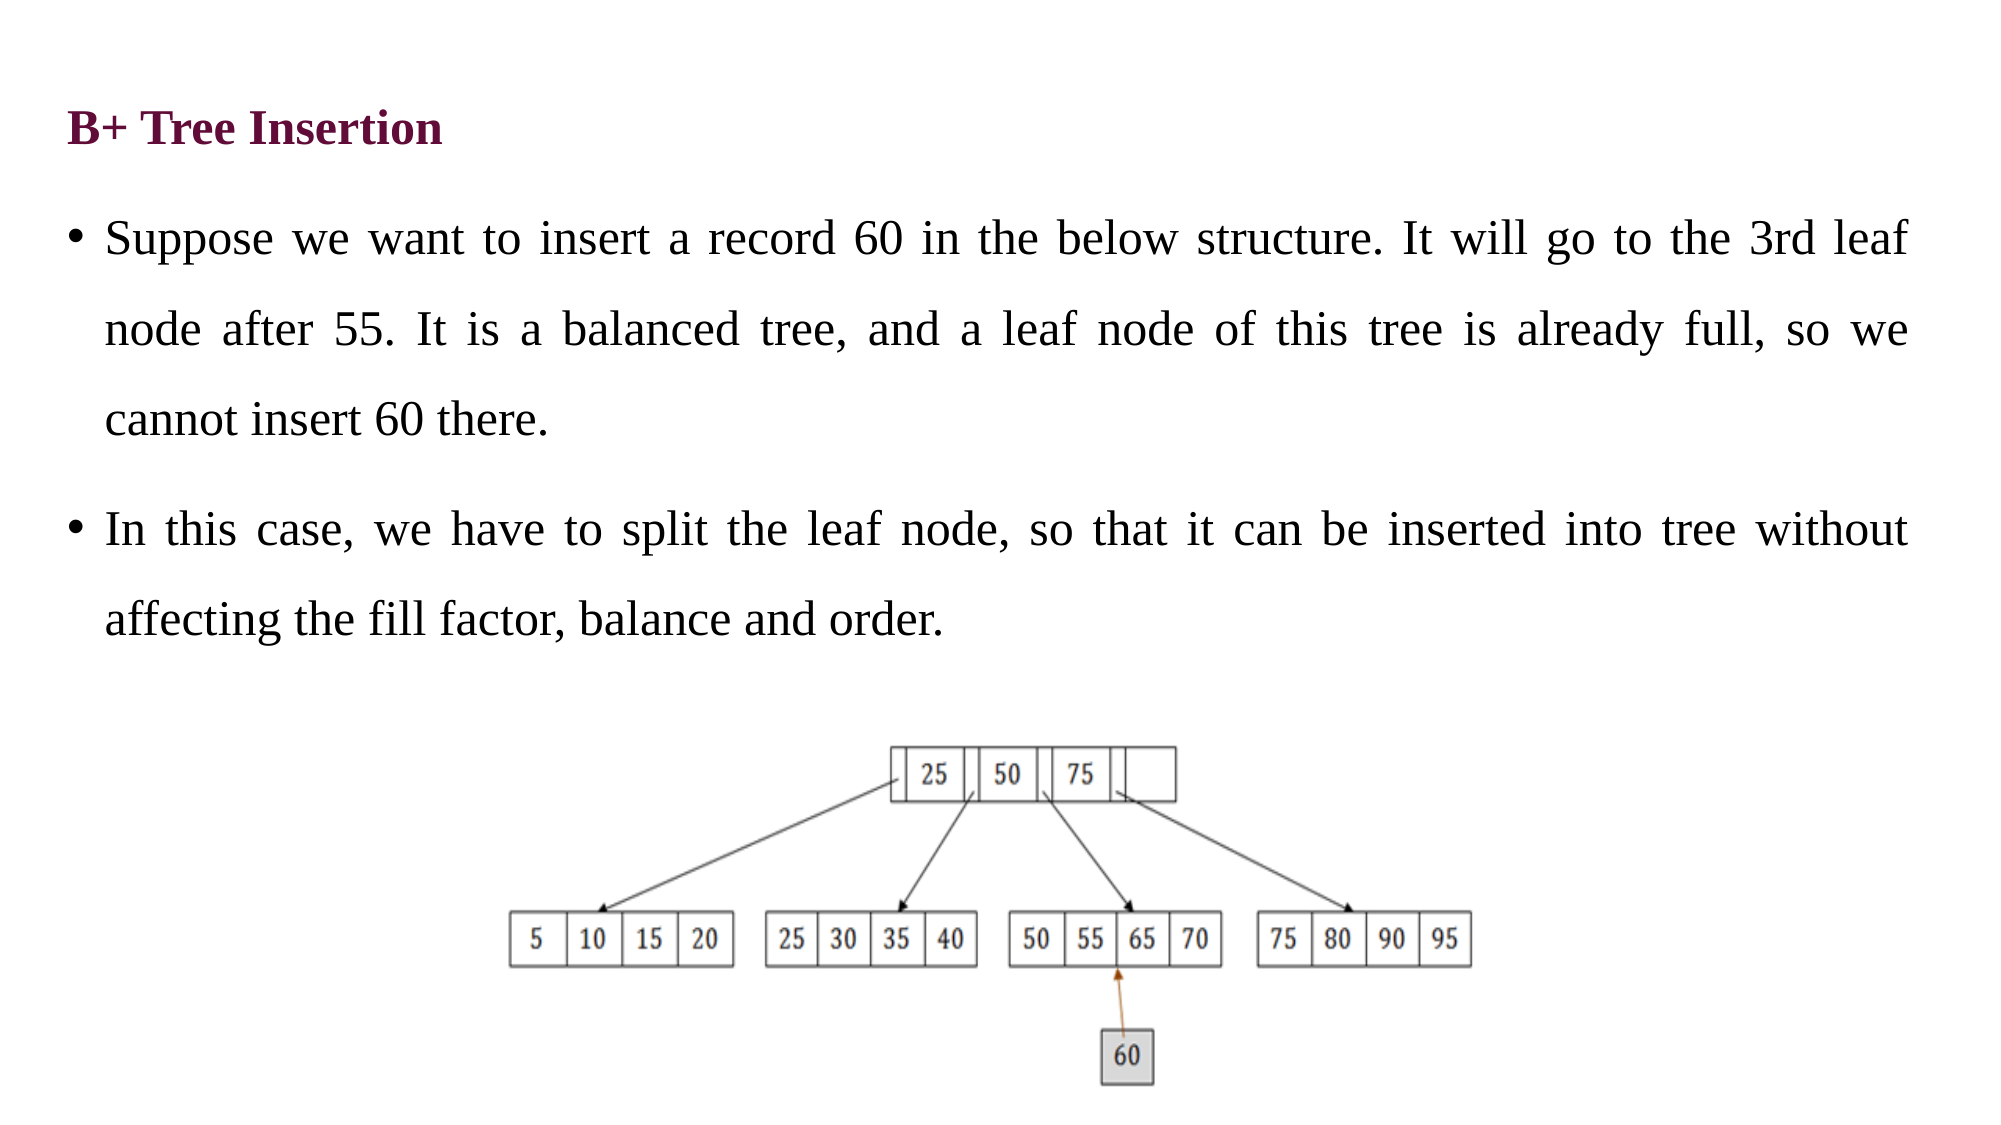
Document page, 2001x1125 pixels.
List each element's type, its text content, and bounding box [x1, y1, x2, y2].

list B+ Tree Insertion Suppose we want to insert a record 60 in the below structure. It will go to the 3rd leaf node after 55. It is a balanced tree, and a leaf node of this tree is already full, so we cannot insert 60 there. In this case, we have to split the leaf node, so that it can be inserted into tree without affecting the fill factor, balance and order. [52, 56, 1926, 1072]
picture [501, 733, 1477, 1098]
